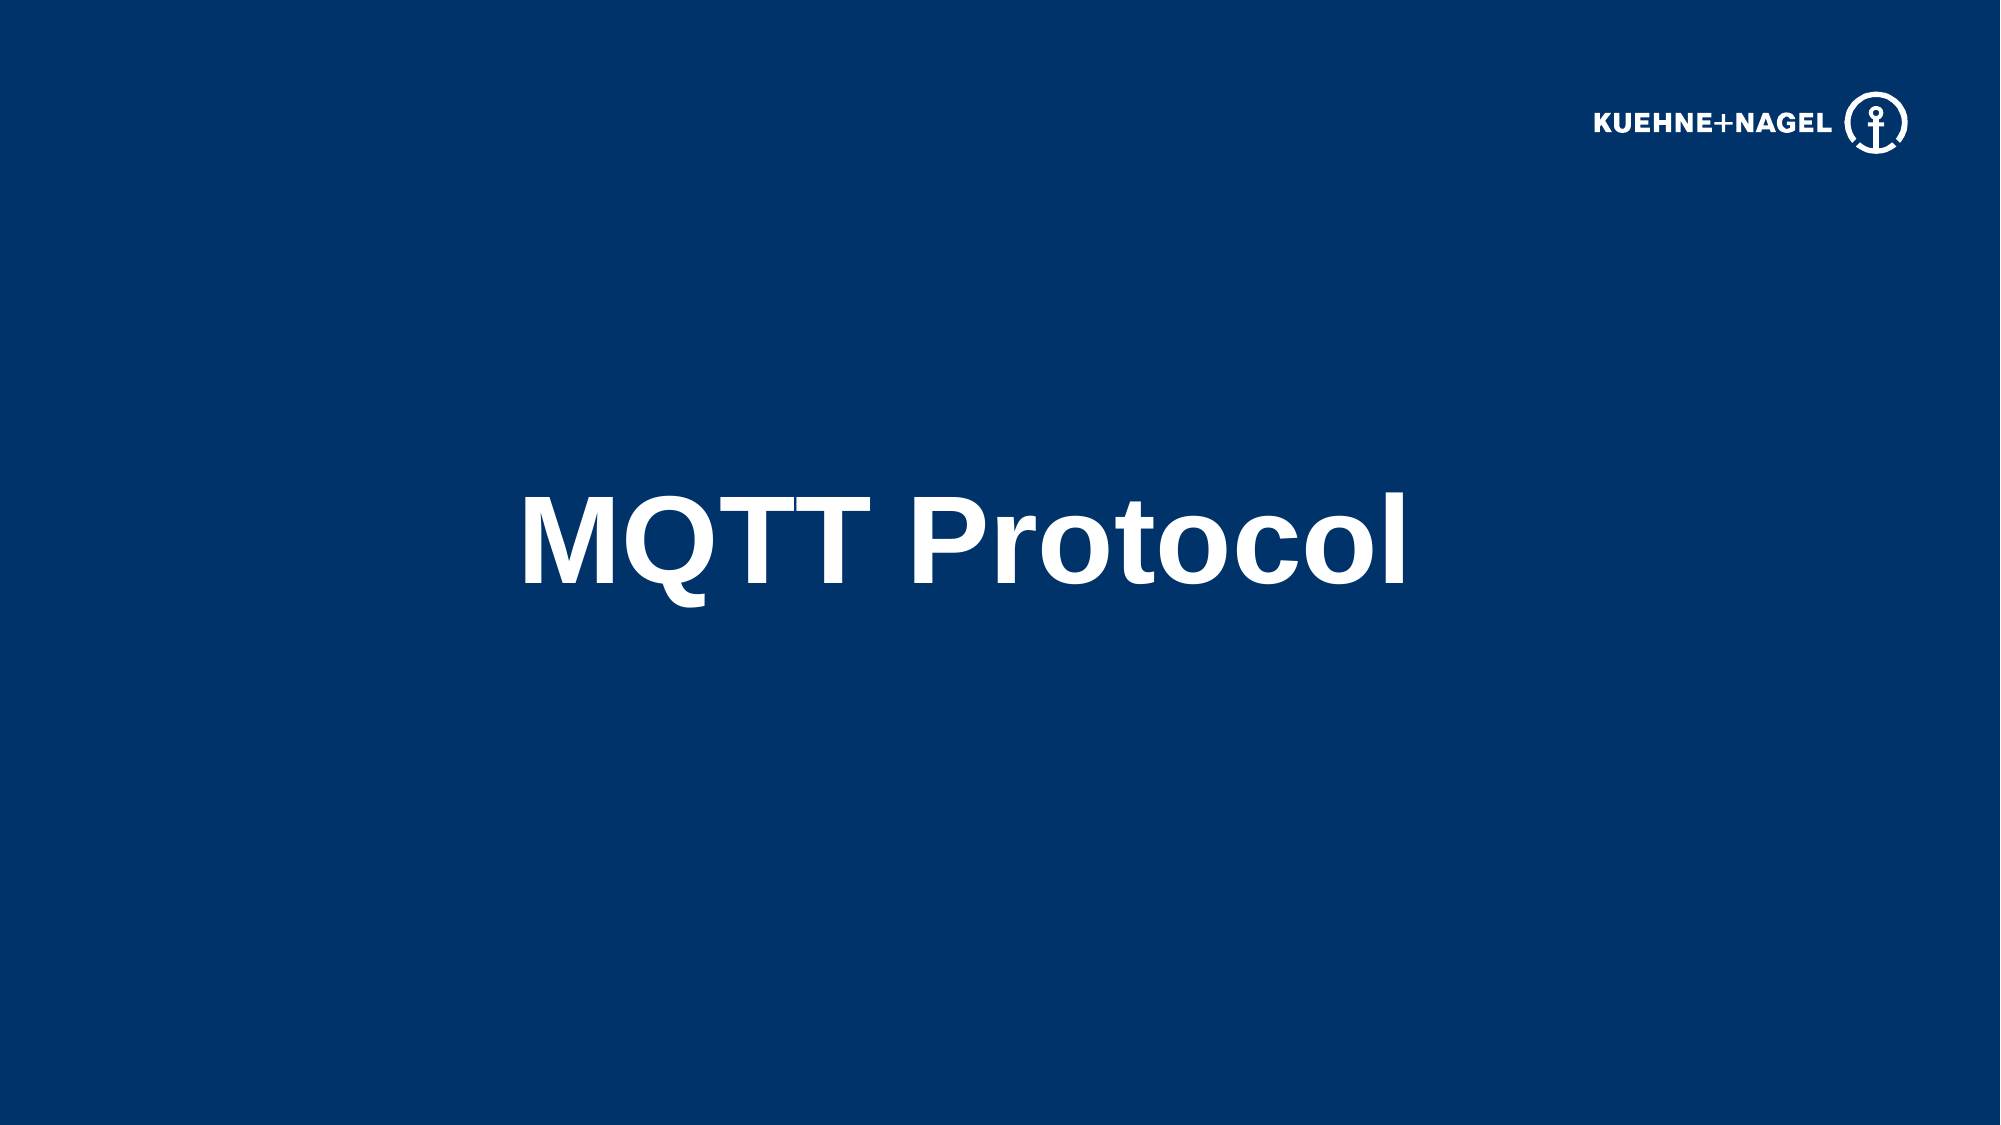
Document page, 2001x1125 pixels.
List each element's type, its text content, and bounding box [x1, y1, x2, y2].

list MQTT Protocol [517, 451, 1655, 861]
